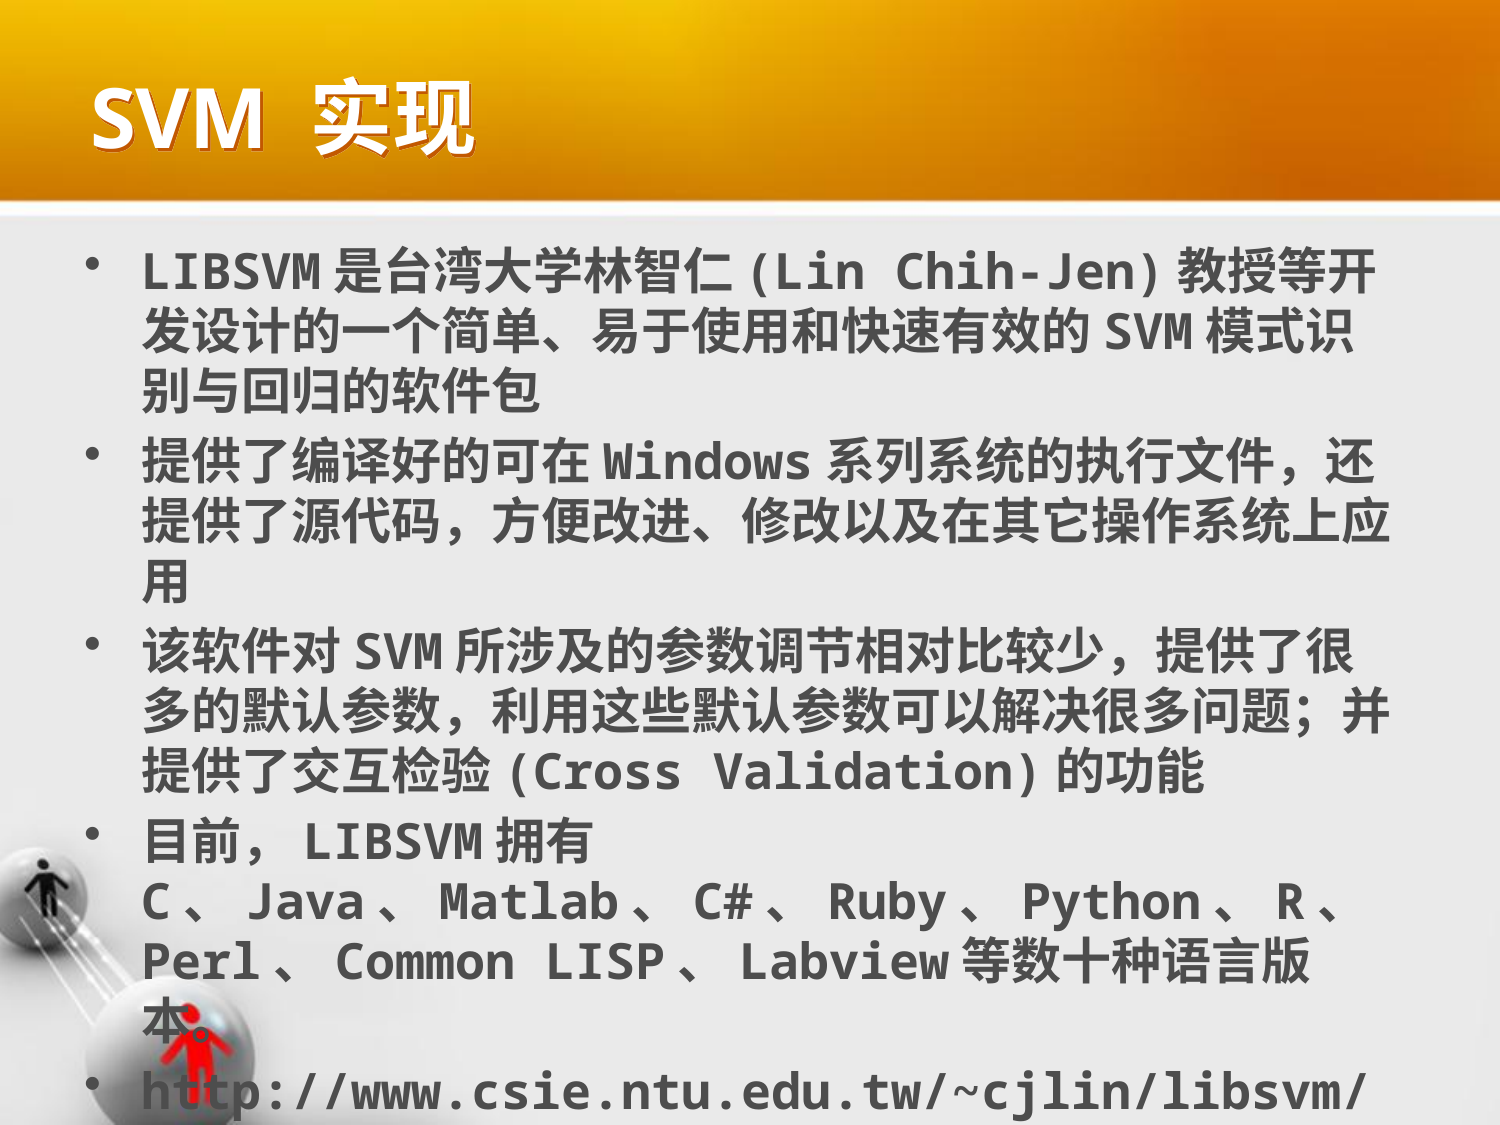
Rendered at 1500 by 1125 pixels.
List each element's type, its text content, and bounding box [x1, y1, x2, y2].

list LIBSVM是台湾大学林智仁(Lin Chih-Jen)教授等开发设计的一个简单、易于使用和快速有效的SVM模式识别与回归的软件包 提供了编译好的可在Windows系列系统的执行文件，还提供了源代码，方便改进、修改以及在其它操作系统上应用 该软件对SVM所涉及的参数调节相对比较少，提供了很多的默认参数，利用这些默认参数可以解决很多问题；并提供了交互检验(Cross Validation)的功能 目前，LIBSVM拥有C、Java、Matlab、C#、Ruby、Python、R、Perl、Common LISP、Labview等数十种语言版本。 http://www.csie.ntu.edu.tw/~cjlin/libsvm/ [69, 231, 1420, 1010]
title SVM 实现 [75, 66, 1425, 164]
picture [0, 0, 1500, 1125]
